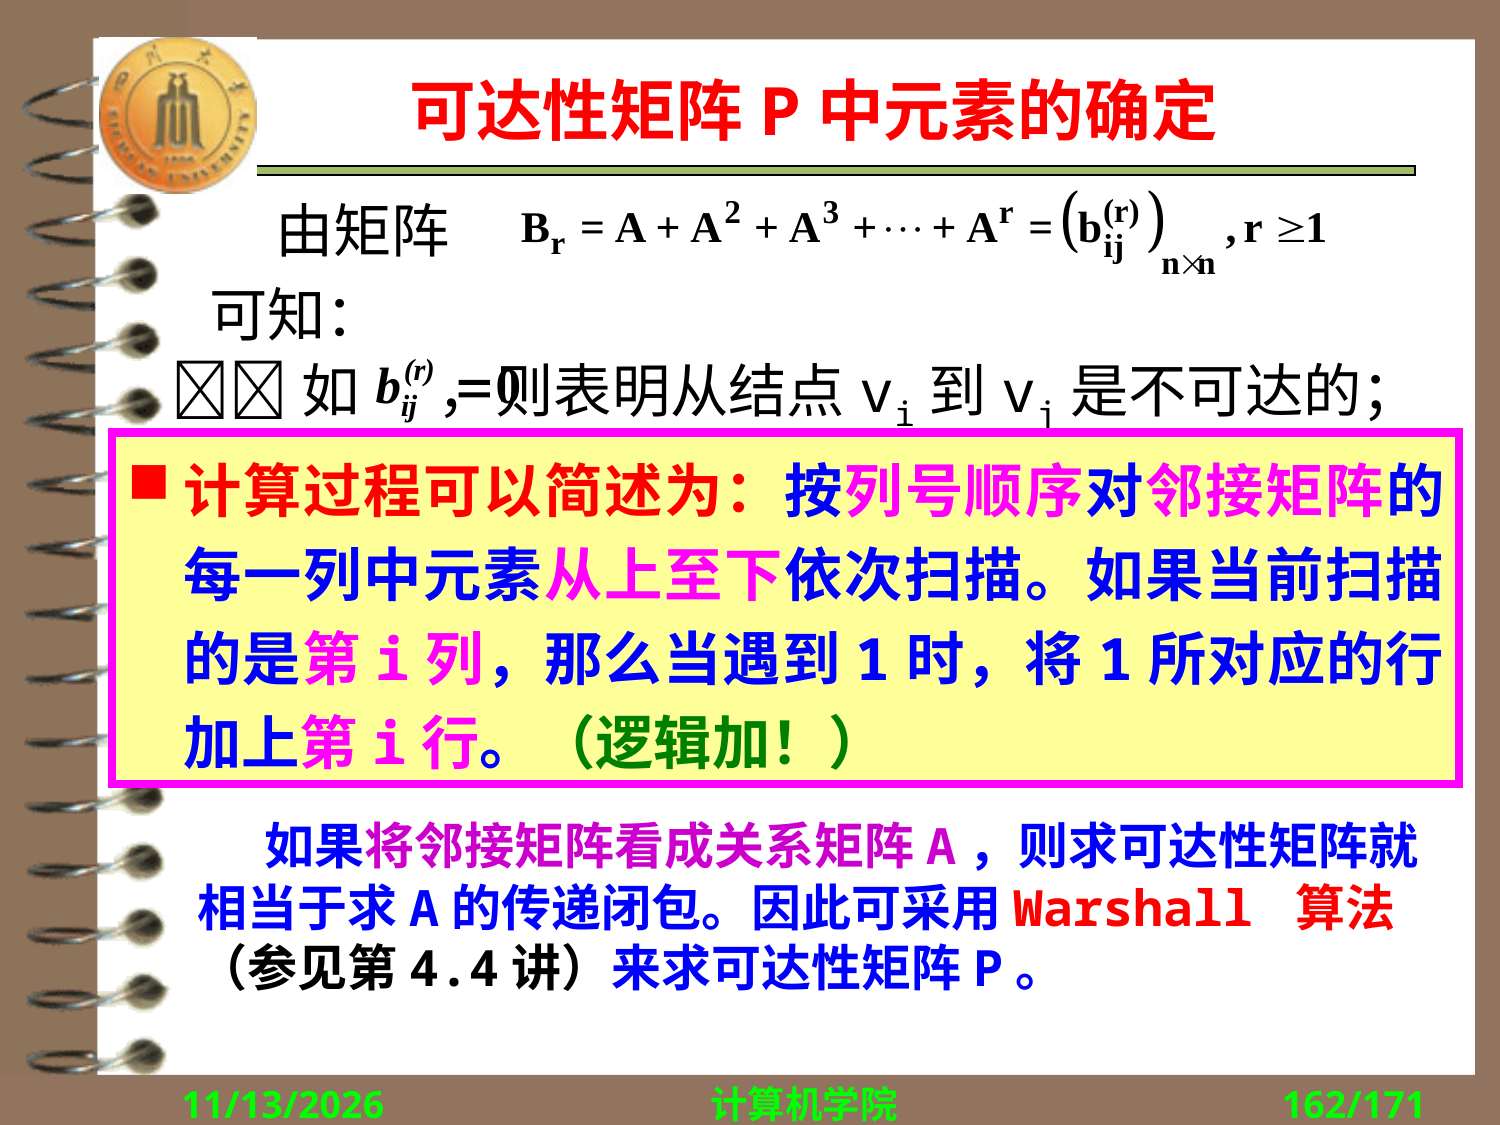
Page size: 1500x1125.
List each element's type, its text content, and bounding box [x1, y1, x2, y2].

text_box 由矩阵 可知： [194, 172, 1417, 337]
text_box 计算过程可以简述为：按列号顺序对邻接矩阵的每一列中元素从上至下依次扫描。如果当前扫描的是第i列，那么当遇到1时，将1所对应的行加上第i行。（逻辑加！） [112, 432, 1459, 784]
slide_number 162/171 [1128, 1073, 1442, 1100]
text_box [513, 184, 1335, 285]
title 可达性矩阵P中元素的确定 [212, 50, 1415, 168]
footer 计算机学院 [479, 1073, 1128, 1100]
text_box 如 ，则表明从结点vi到vj是不可达的； 如 ，则表明从结点vi到vj至少有长度为m(1mr)的通路，即此时从结点vi到vj是可达的。 所以有： [171, 784, 449, 793]
picture [371, 349, 526, 430]
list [454, 609, 857, 794]
text_box 如 ，则表明从结点vi到vj是不可达的； 如 ，则表明从结点vi到vj至少有长度为m(1mr)的通路，即此时从结点vi到vj是可达的。 所以有： [860, 784, 1459, 793]
text_box 如 ，则表明从结点vi到vj是不可达的； 如 ，则表明从结点vi到vj至少有长度为m(1mr)的通路，即此时从结点vi到vj是可达的。 所以有： [171, 337, 1459, 432]
picture [0, 0, 257, 1075]
text_box 如果将邻接矩阵看成关系矩阵A，则求可达性矩阵就相当于求A的传递闭包。因此可采用Warshall 算法（参见第4.4讲）来求可达性矩阵P。 [183, 798, 1471, 1004]
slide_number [166, 1073, 479, 1100]
picture [371, 432, 526, 512]
